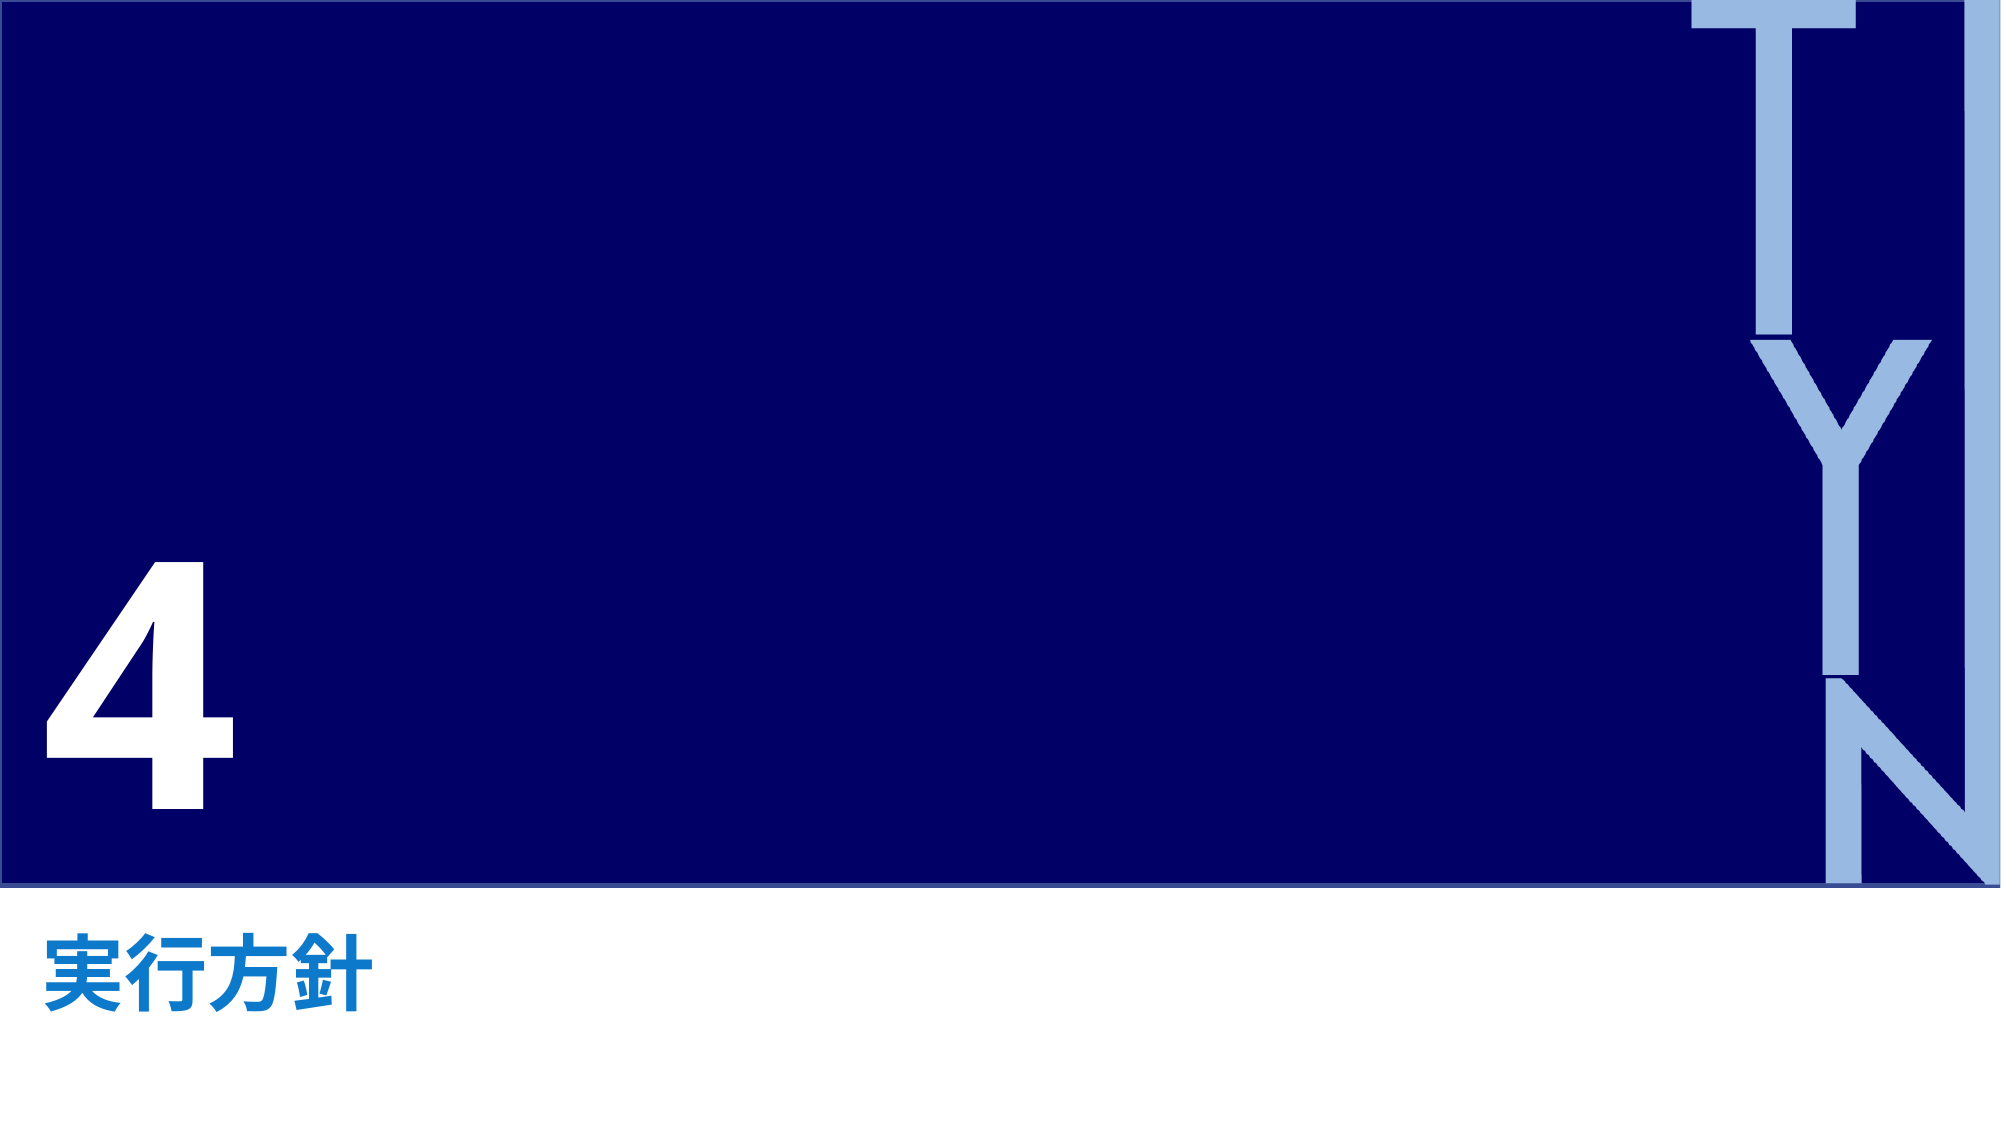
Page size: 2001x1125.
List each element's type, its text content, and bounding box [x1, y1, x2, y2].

picture [1691, 0, 2000, 885]
text_box 4 [41, 326, 809, 885]
text_box 実行方針 [41, 915, 1931, 1040]
